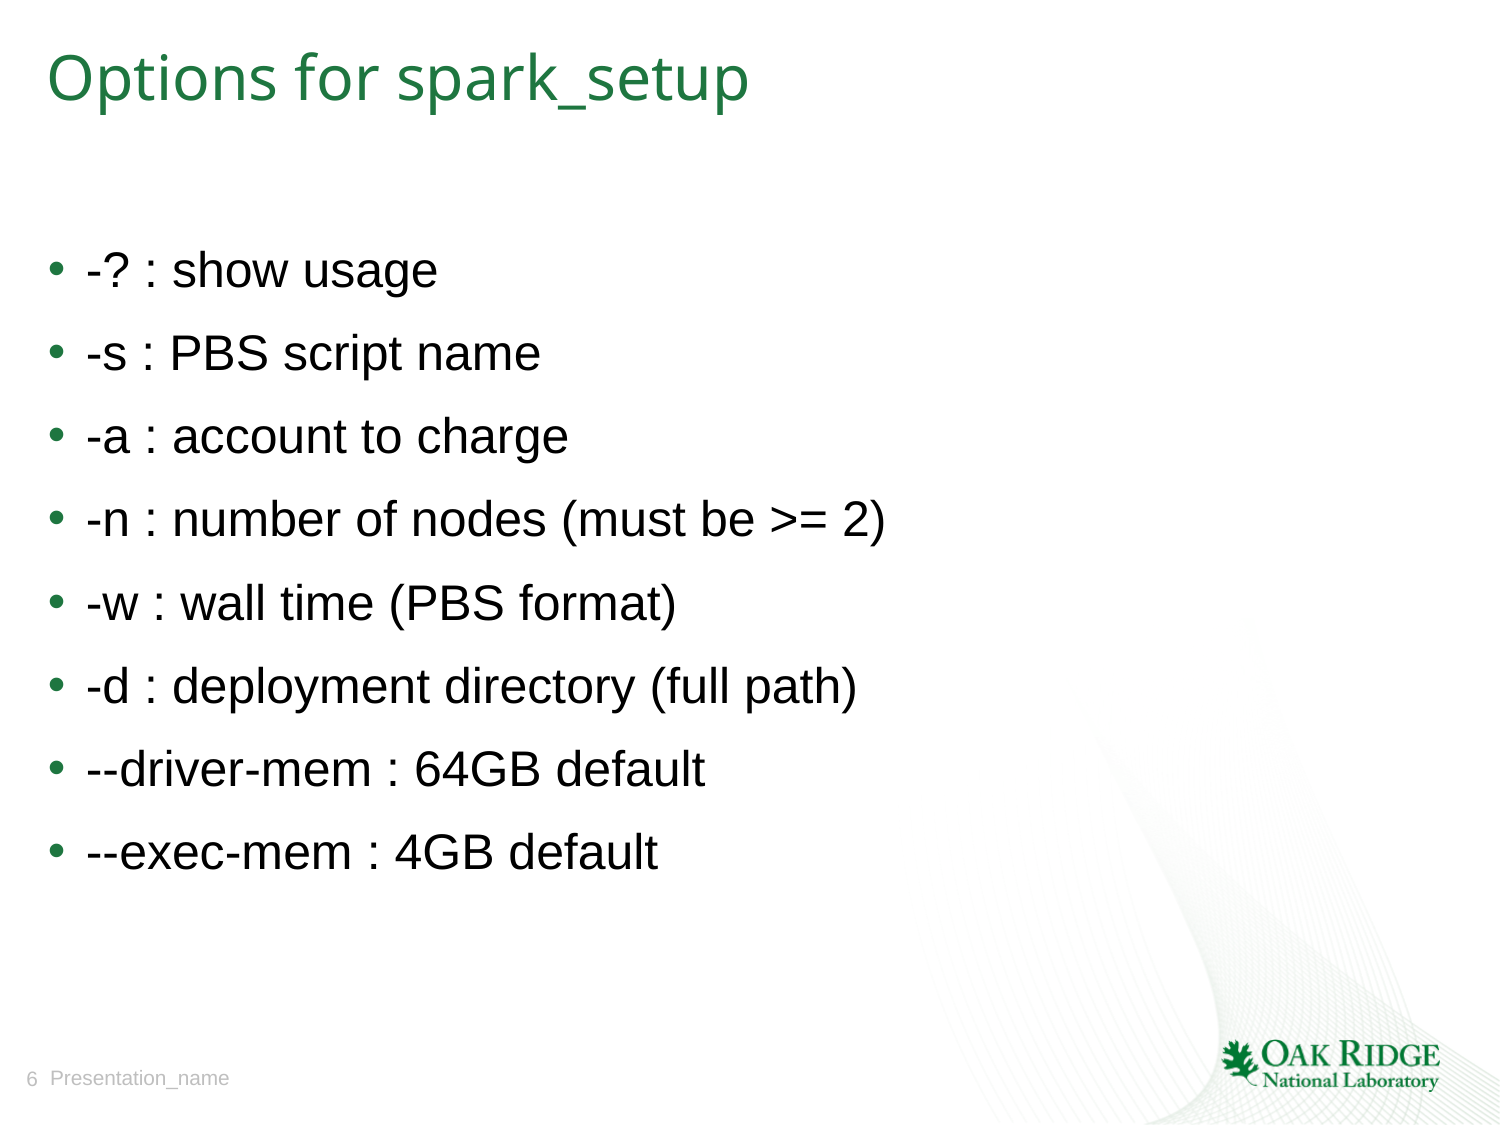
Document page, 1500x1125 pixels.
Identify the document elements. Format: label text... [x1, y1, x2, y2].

title Options for spark_setup [31, 41, 1449, 124]
list -? : show usage -s : PBS script name -a : account to charge -n : number of nodes (must be >= 2) -w : wall time (PBS format) -d : deployment directory (full path) --driver-mem : 64GB default --exec-mem : 4GB default [32, 236, 1451, 926]
picture [833, 297, 1500, 1125]
